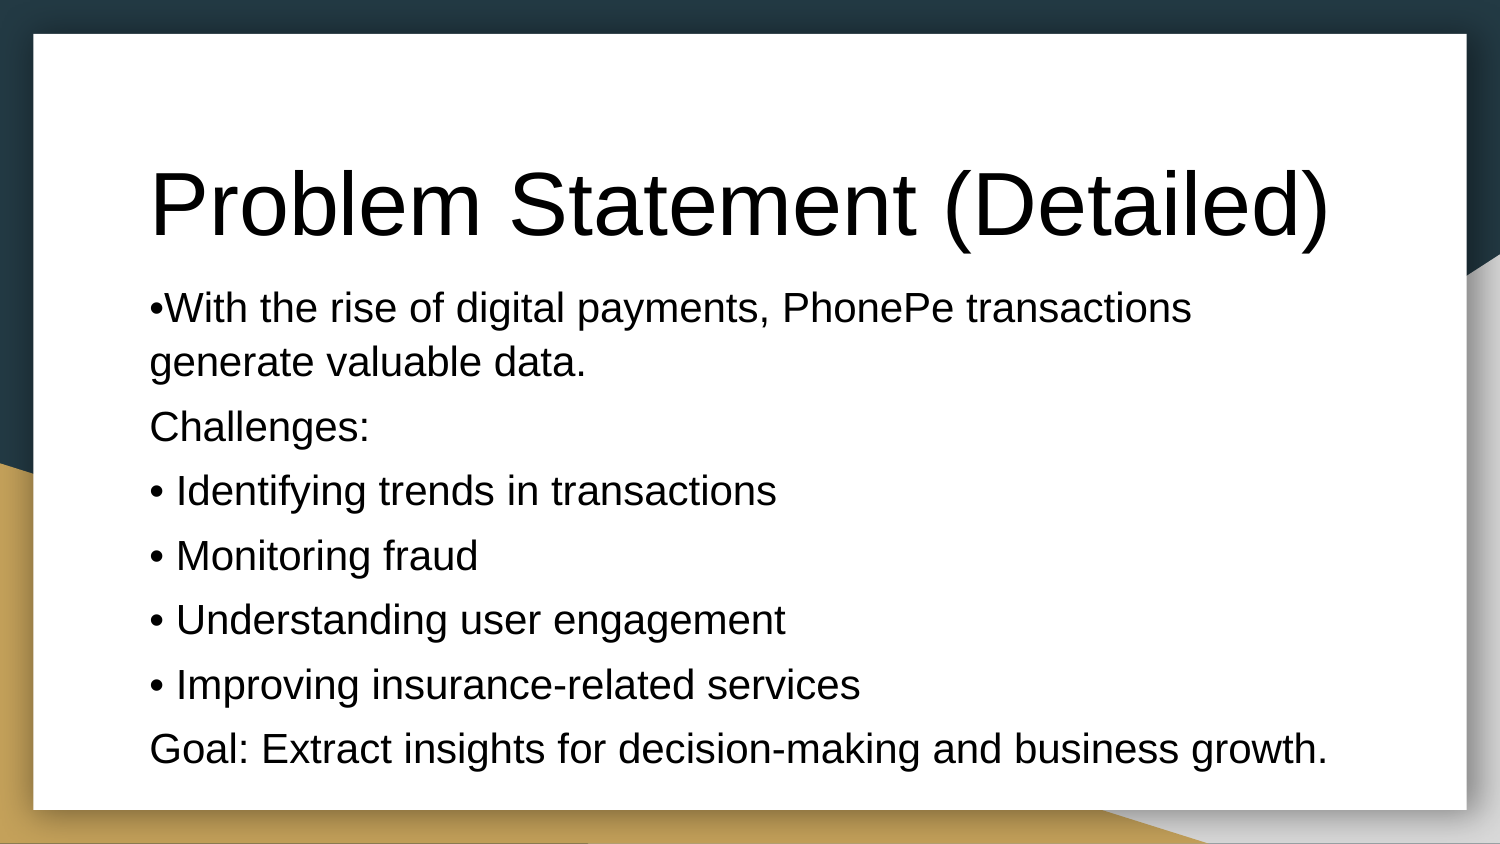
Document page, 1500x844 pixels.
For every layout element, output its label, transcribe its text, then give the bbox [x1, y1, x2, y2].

title Problem Statement (Detailed) [134, 138, 1366, 262]
list •With the rise of digital payments, PhonePe transactions generate valuable data. Challenges: • Identifying trends in transactions • Monitoring fraud • Understanding user engagement • Improving insurance-related services Goal: Extract insights for decision-making and business growth. [134, 262, 1366, 819]
